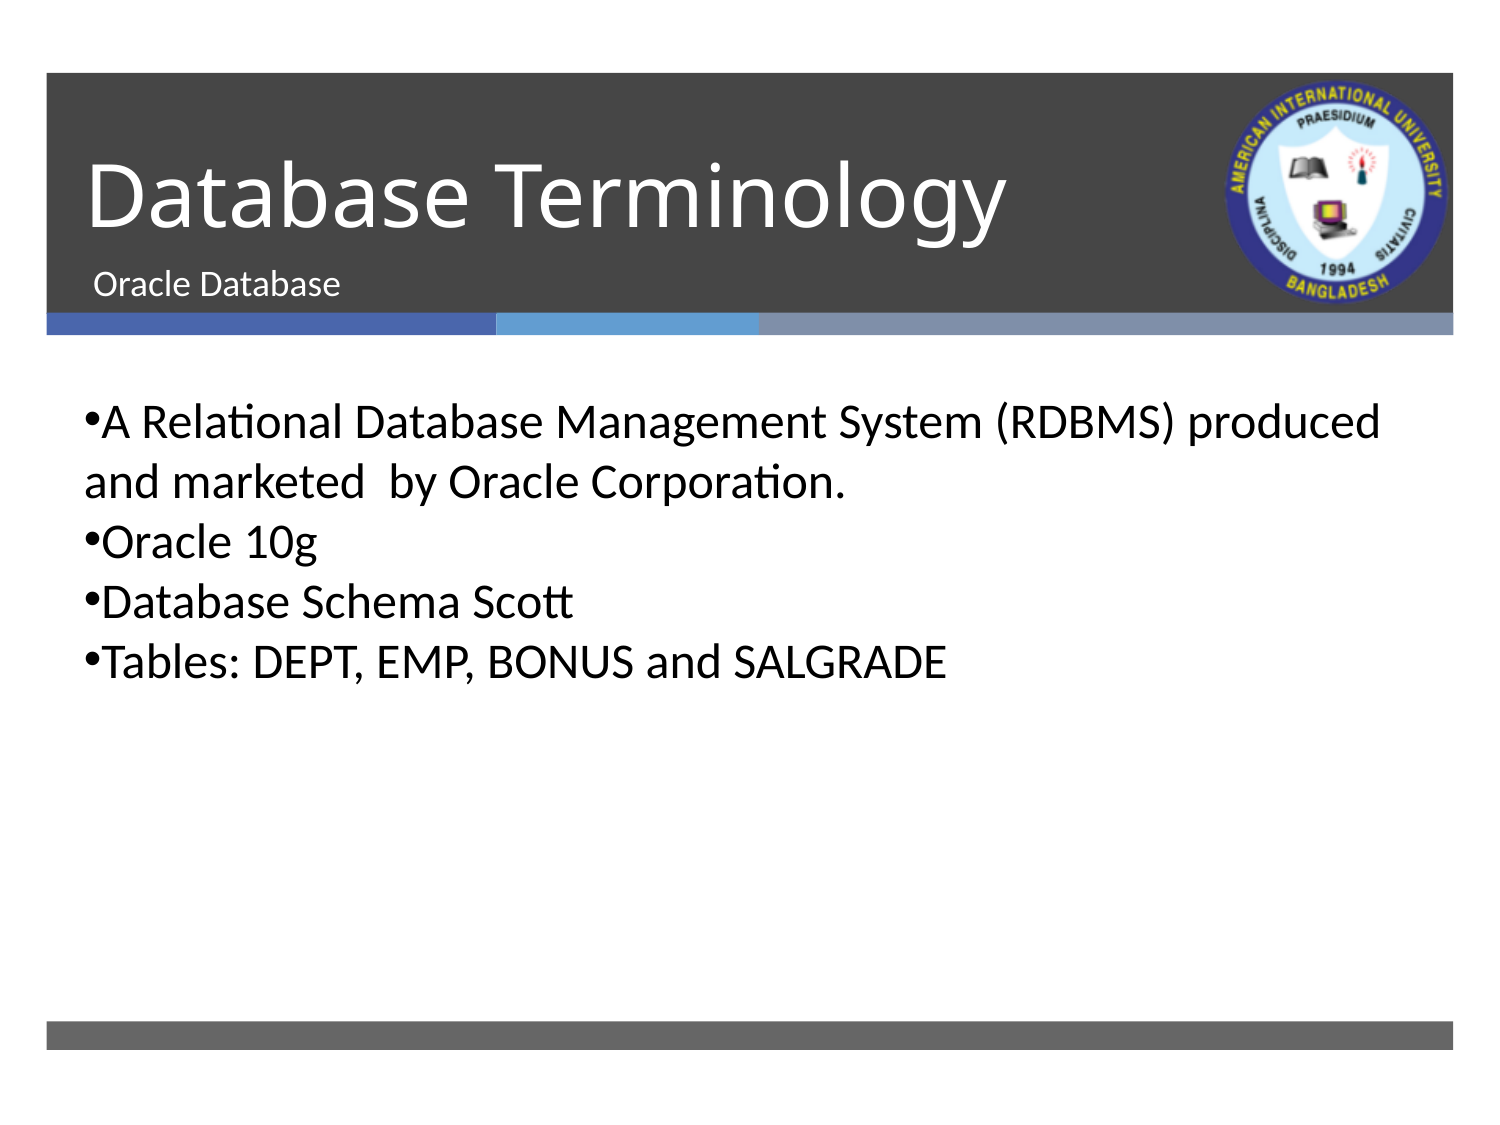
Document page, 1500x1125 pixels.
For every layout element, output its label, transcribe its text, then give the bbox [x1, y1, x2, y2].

title Database Terminology [69, 73, 1351, 253]
text_box A Relational Database Management System (RDBMS) produced and marketed by Oracle Corporation. Oracle 10g Database Schema Scott Tables: DEPT, EMP, BONUS and SALGRADE [69, 380, 1438, 696]
subtitle Oracle Database [78, 251, 1351, 331]
picture [1351, 75, 1454, 310]
